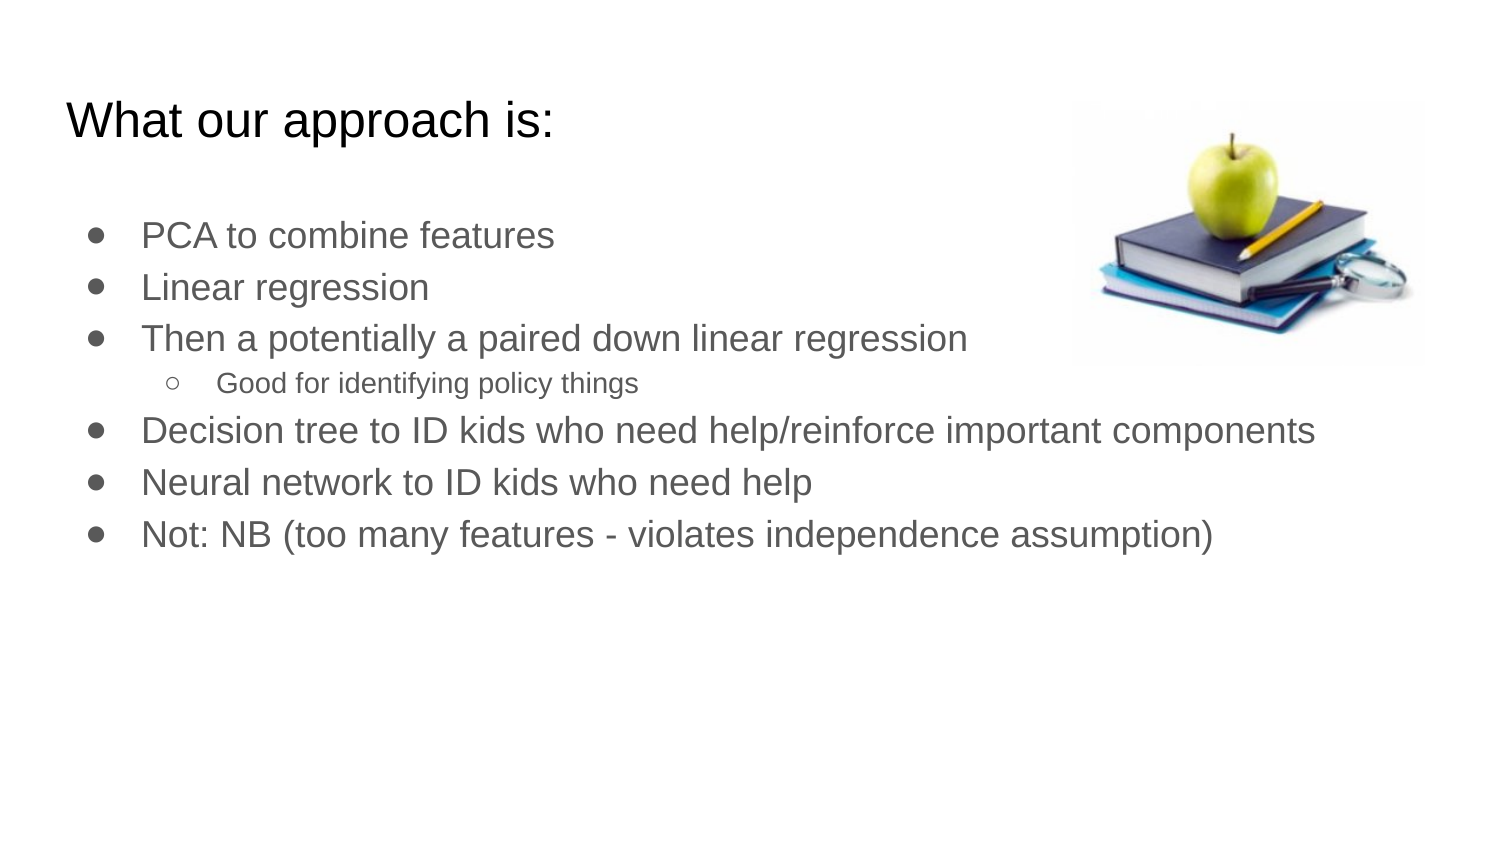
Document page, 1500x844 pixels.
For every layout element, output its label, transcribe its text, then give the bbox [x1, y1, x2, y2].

title What our approach is: [51, 72, 1449, 167]
list PCA to combine features Linear regression Then a potentially a paired down linear regression Good for identifying policy things Decision tree to ID kids who need help/reinforce important components Neural network to ID kids who need help Not: NB (too many features - violates independence assumption) [51, 189, 1449, 750]
picture [1072, 101, 1425, 367]
